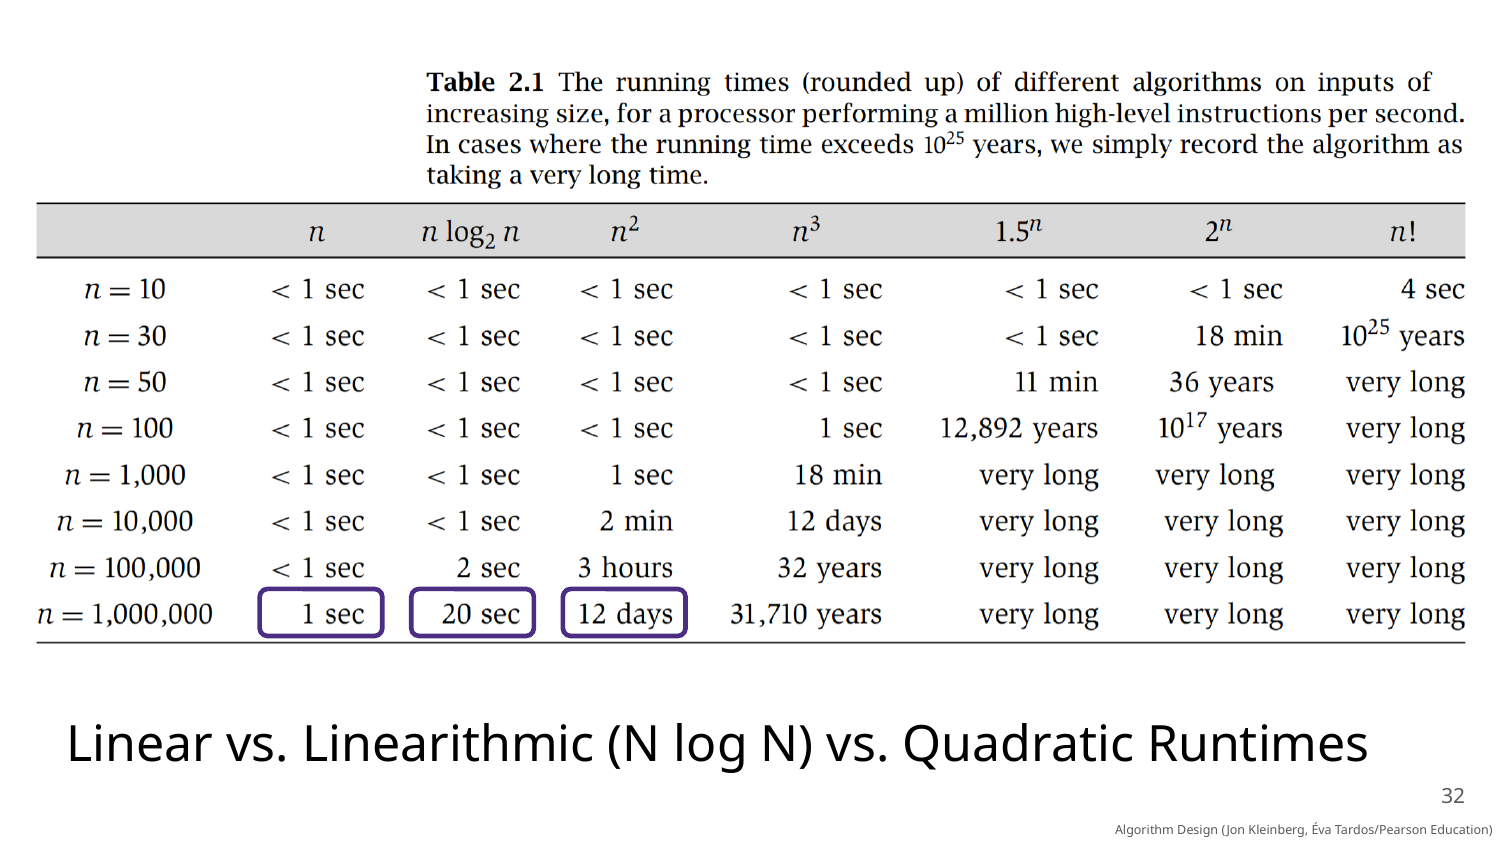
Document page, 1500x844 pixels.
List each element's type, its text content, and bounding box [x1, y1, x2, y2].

picture [30, 68, 1471, 645]
text_box Algorithm Design (Jon Kleinberg, Éva Tardos/Pearson Education) [0, 815, 1500, 844]
title Linear vs. Linearithmic (N log N) vs. Quadratic Runtimes [51, 696, 1449, 791]
slide_number ‹#› [1389, 764, 1480, 815]
